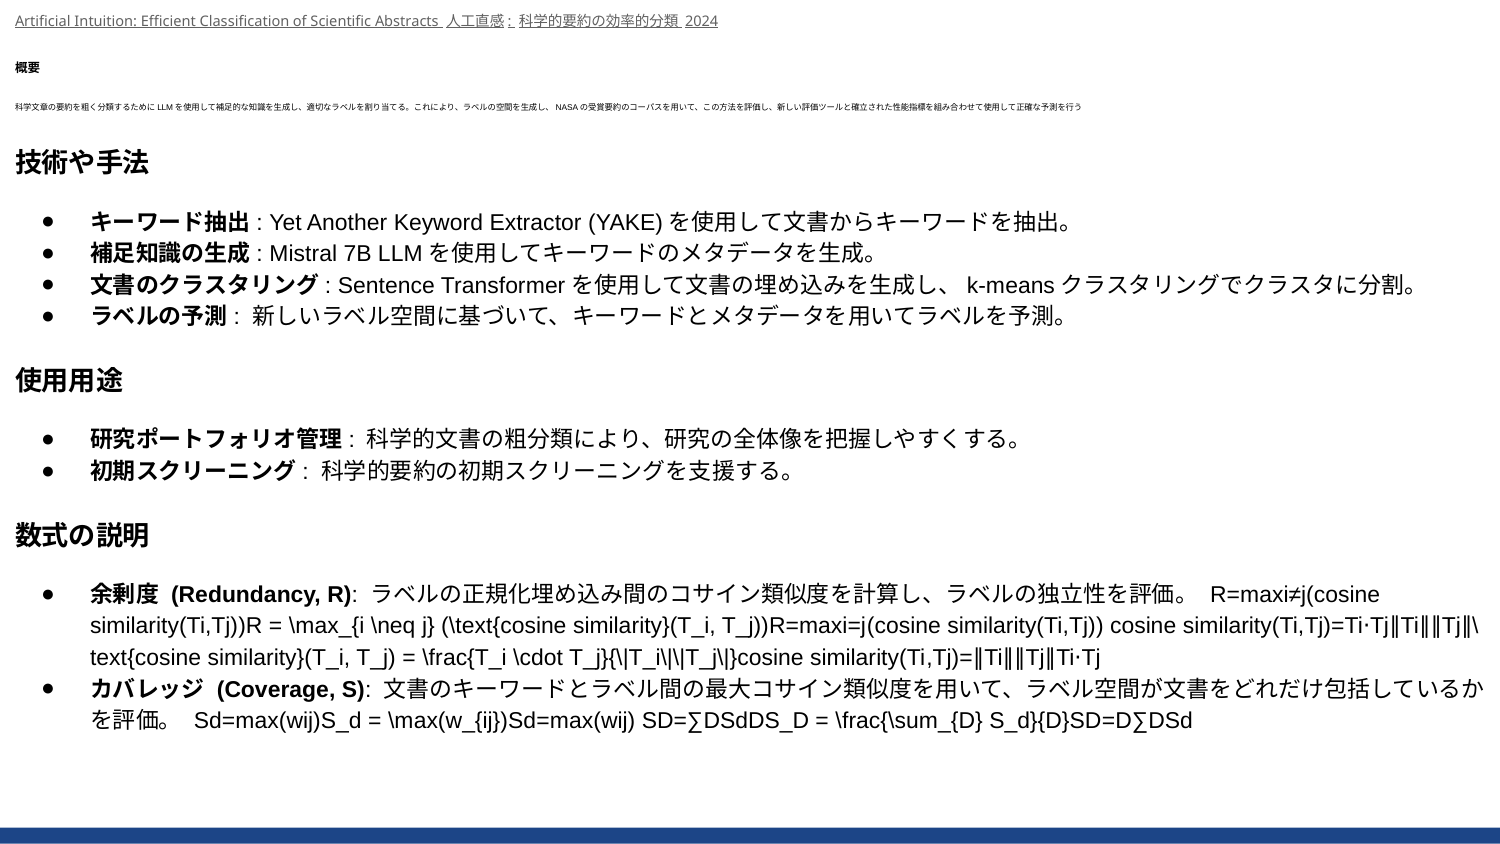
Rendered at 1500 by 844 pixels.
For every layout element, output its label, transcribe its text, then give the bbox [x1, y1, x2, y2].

list Artificial Intuition: Efficient Classification of Scientific Abstracts 人工直感: 科学的要約の効率的分類 2024 概要 科学文章の要約を粗く分類するためにLLMを使用して補足的な知識を生成し、適切なラベルを割り当てる。これにより、ラベルの空間を生成し、NASAの受賞要約のコーパスを用いて、この方法を評価し、新しい評価ツールと確立された性能指標を組み合わせて使用して正確な予測を行う 技術や手法 キーワード抽出: Yet Another Keyword Extractor (YAKE)を使用して文書からキーワードを抽出。 補足知識の生成: Mistral 7B LLMを使用してキーワードのメタデータを生成。 文書のクラスタリング: Sentence Transformerを使用して文書の埋め込みを生成し、k-meansクラスタリングでクラスタに分割。 ラベルの予測: 新しいラベル空間に基づいて、キーワードとメタデータを用いてラベルを予測。 使用用途 研究ポートフォリオ管理: 科学的文書の粗分類により、研究の全体像を把握しやすくする。 初期スクリーニング: 科学的要約の初期スクリーニングを支援する。 数式の説明 余剰度 (Redundancy, R): ラベルの正規化埋め込み間のコサイン類似度を計算し、ラベルの独立性を評価。 R=max⁡i≠j(cosine similarity(Ti,Tj))R = \max_{i \neq j} (\text{cosine similarity}(T_i, T_j))R=maxi=j​(cosine similarity(Ti​,Tj​)) cosine similarity(Ti,Tj)=Ti⋅Tj∥Ti∥∥Tj∥\text{cosine similarity}(T_i, T_j) = \frac{T_i \cdot T_j}{\|T_i\|\|T_j\|}cosine similarity(Ti​,Tj​)=∥Ti​∥∥Tj​∥Ti​⋅Tj​​ カバレッジ (Coverage, S): 文書のキーワードとラベル間の最大コサイン類似度を用いて、ラベル空間が文書をどれだけ包括しているかを評価。 Sd=max⁡(wij)S_d = \max(w_{ij})Sd​=max(wij​) SD=∑DSdDS_D = \frac{\sum_{D} S_d}{D}SD​=D∑D​Sd​​ [0, 0, 1500, 829]
